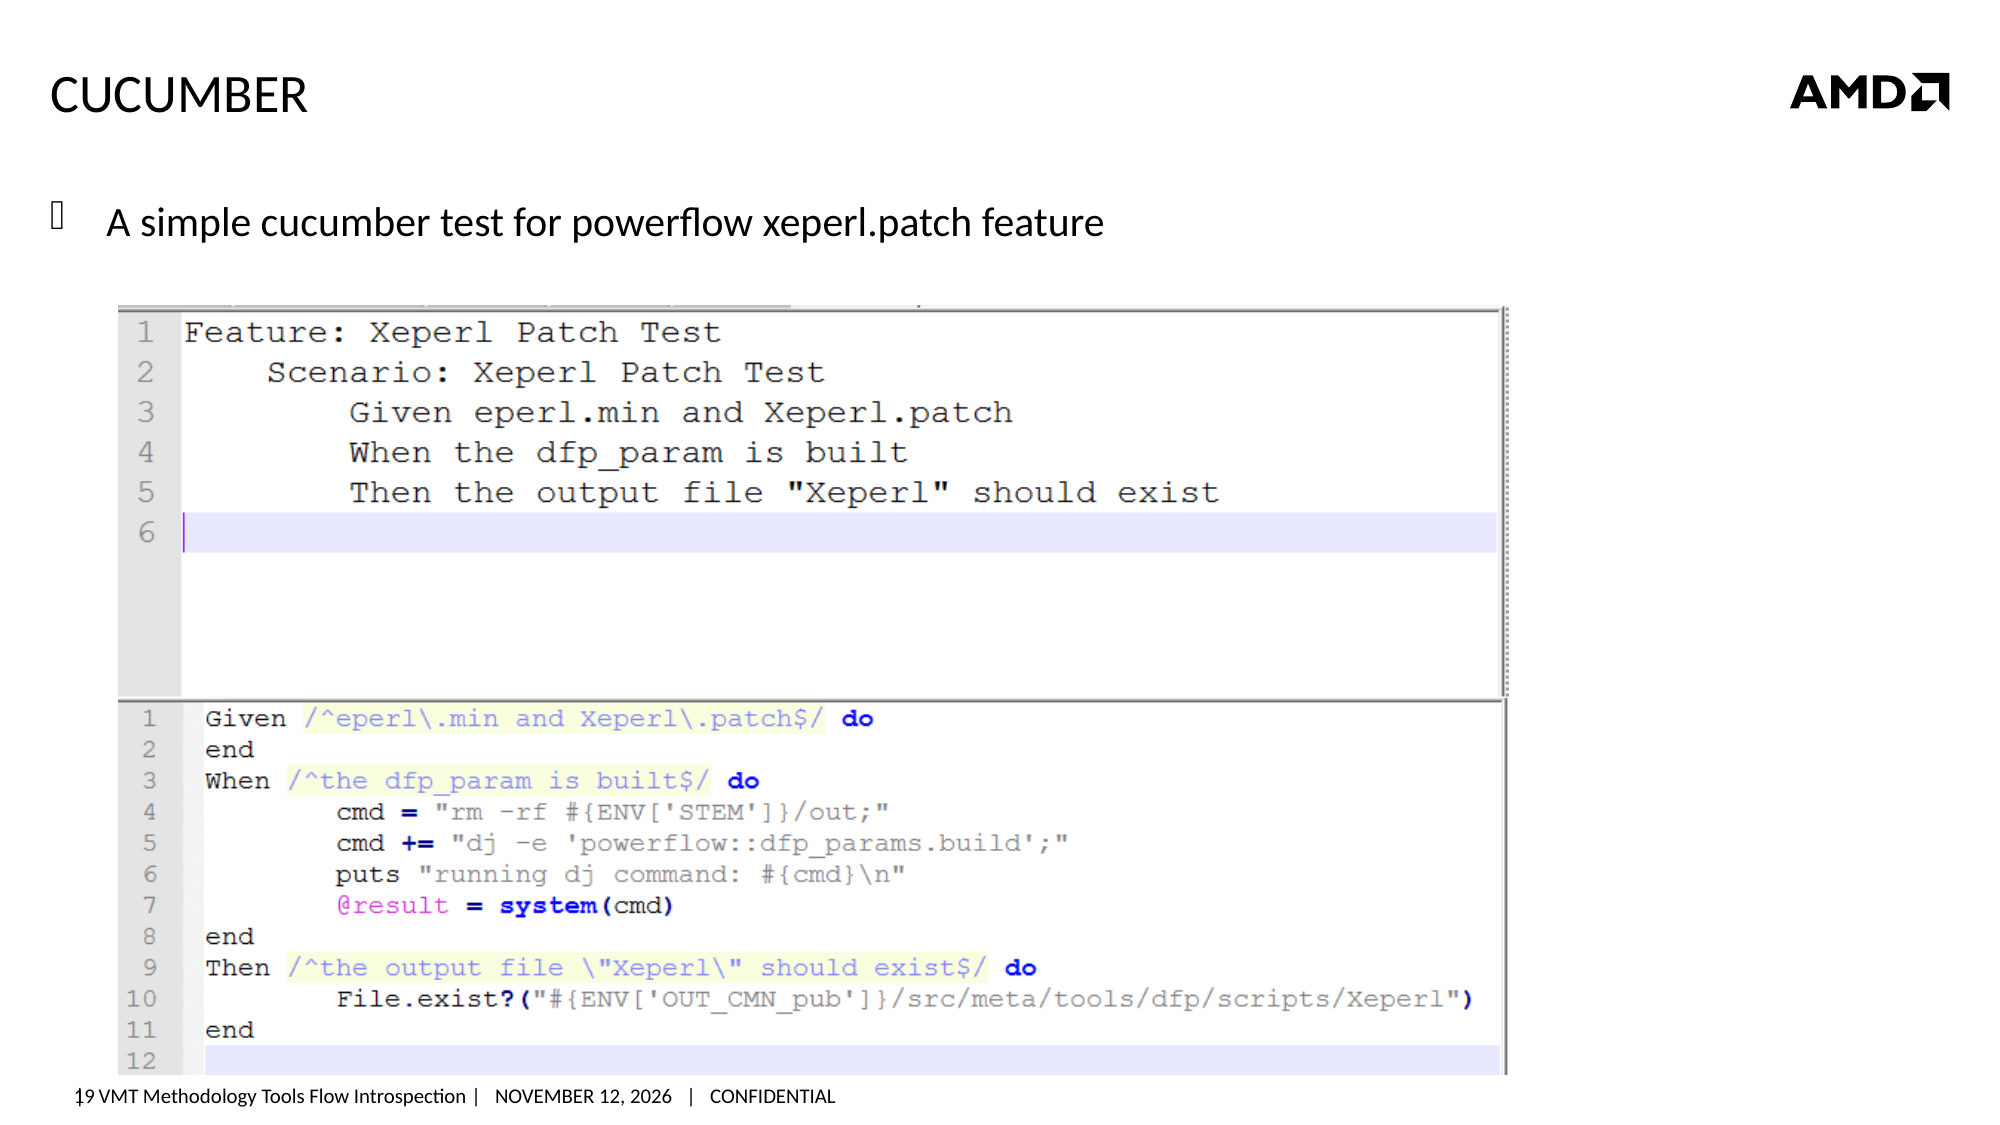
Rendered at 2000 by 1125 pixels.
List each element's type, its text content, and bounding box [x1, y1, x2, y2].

title cucumber [50, 45, 1761, 124]
picture [118, 304, 1509, 1075]
list A simple cucumber test for powerflow xeperl.patch feature [50, 187, 1911, 266]
